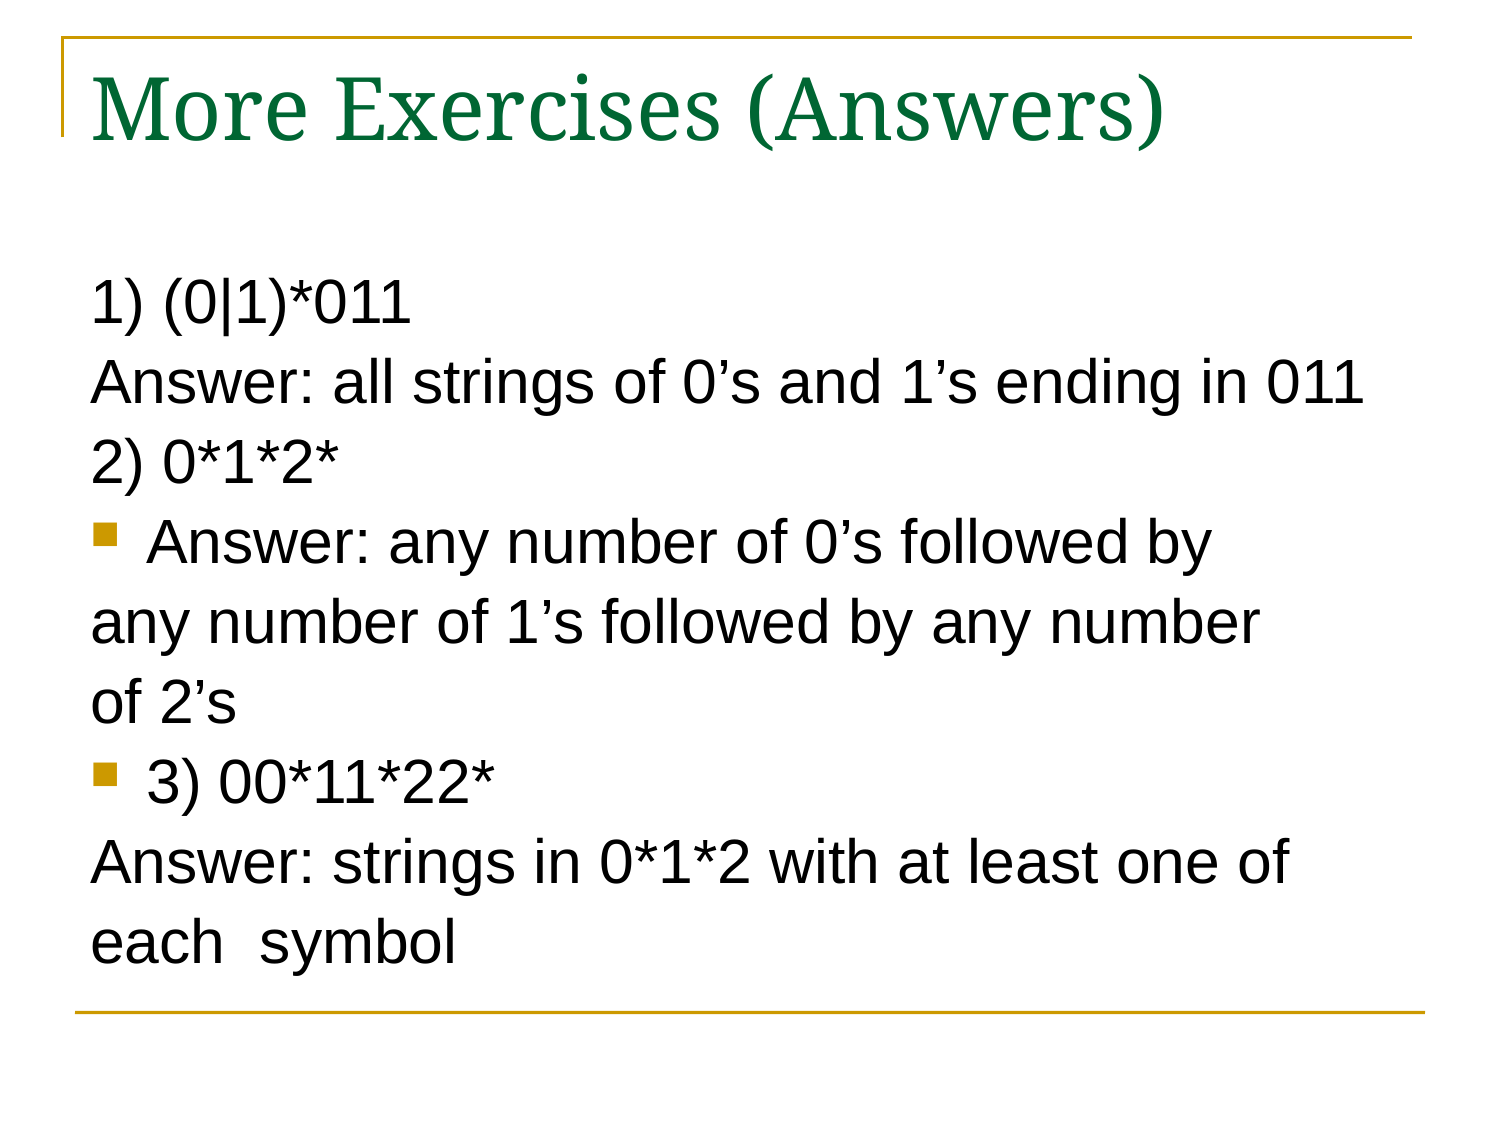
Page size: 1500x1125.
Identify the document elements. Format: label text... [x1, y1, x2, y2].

list 1) (0|1)*011 Answer: all strings of 0’s and 1’s ending in 011 2) 0*1*2* Answer: any number of 0’s followed by any number of 1’s followed by any number of 2’s 3) 00*11*22* Answer: strings in 0*1*2 with at least one of each symbol [74, 262, 1426, 1006]
title More Exercises (Answers) [74, 45, 1426, 233]
